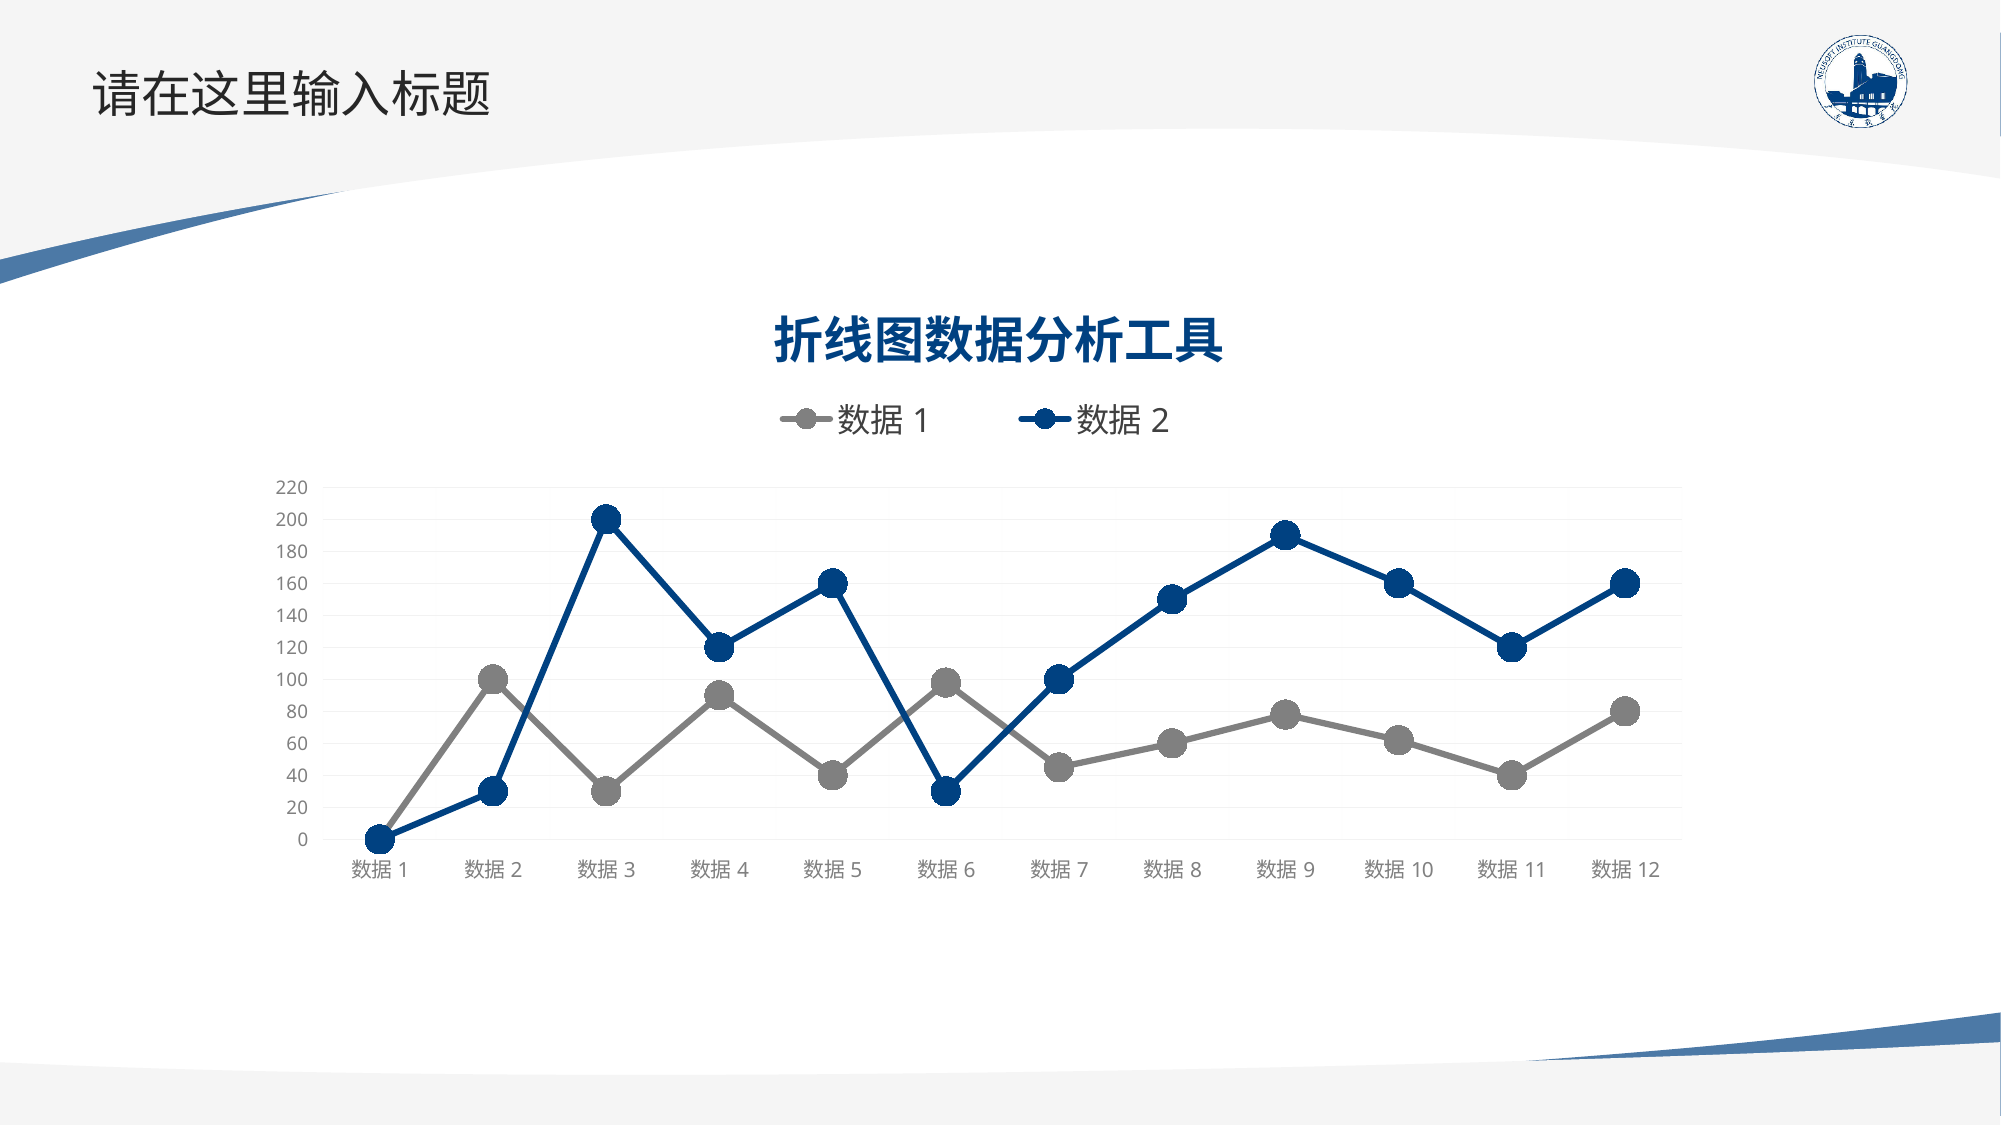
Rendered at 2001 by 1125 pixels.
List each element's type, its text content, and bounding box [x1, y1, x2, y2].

title 请在这里输入标题 [79, 57, 1880, 146]
picture [1812, 33, 1909, 130]
chart [199, 254, 1743, 948]
